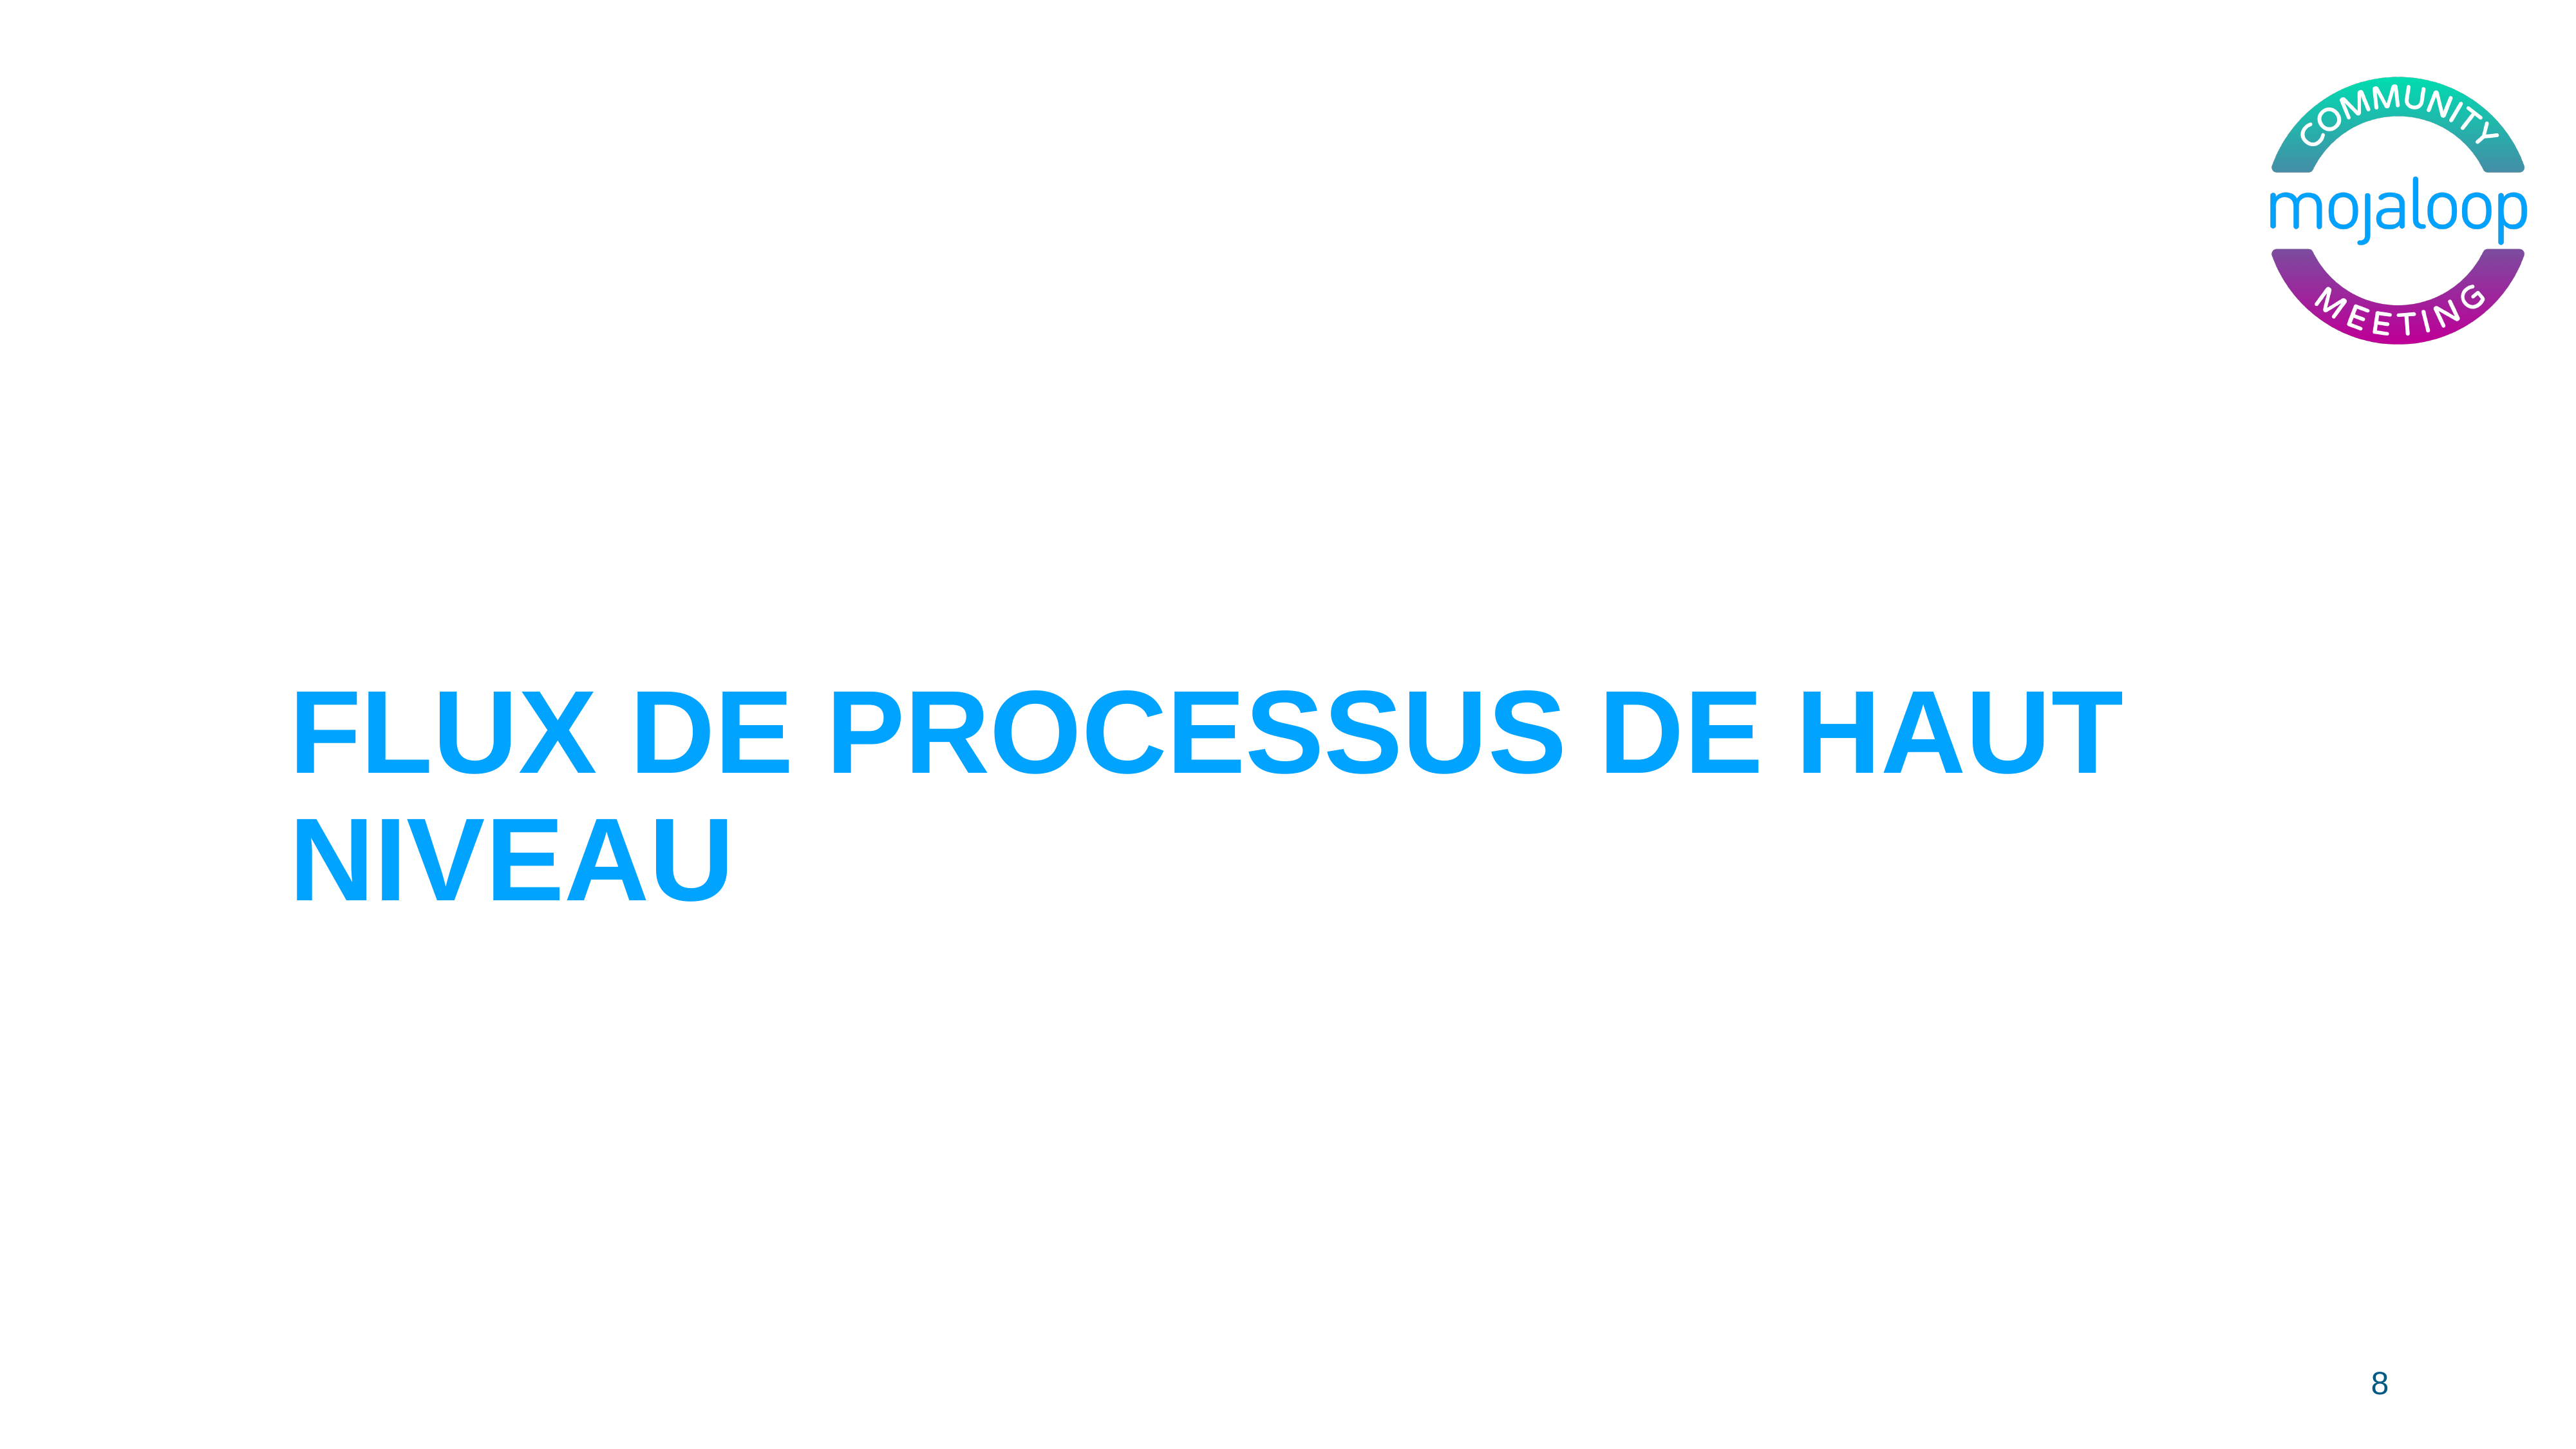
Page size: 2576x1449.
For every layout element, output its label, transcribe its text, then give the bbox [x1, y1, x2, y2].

slide_number '#' [1819, 1343, 2399, 1421]
title FLUX DE PROCESSUS DE HAUT NIVEAU [279, 658, 2297, 939]
picture [2270, 77, 2528, 345]
